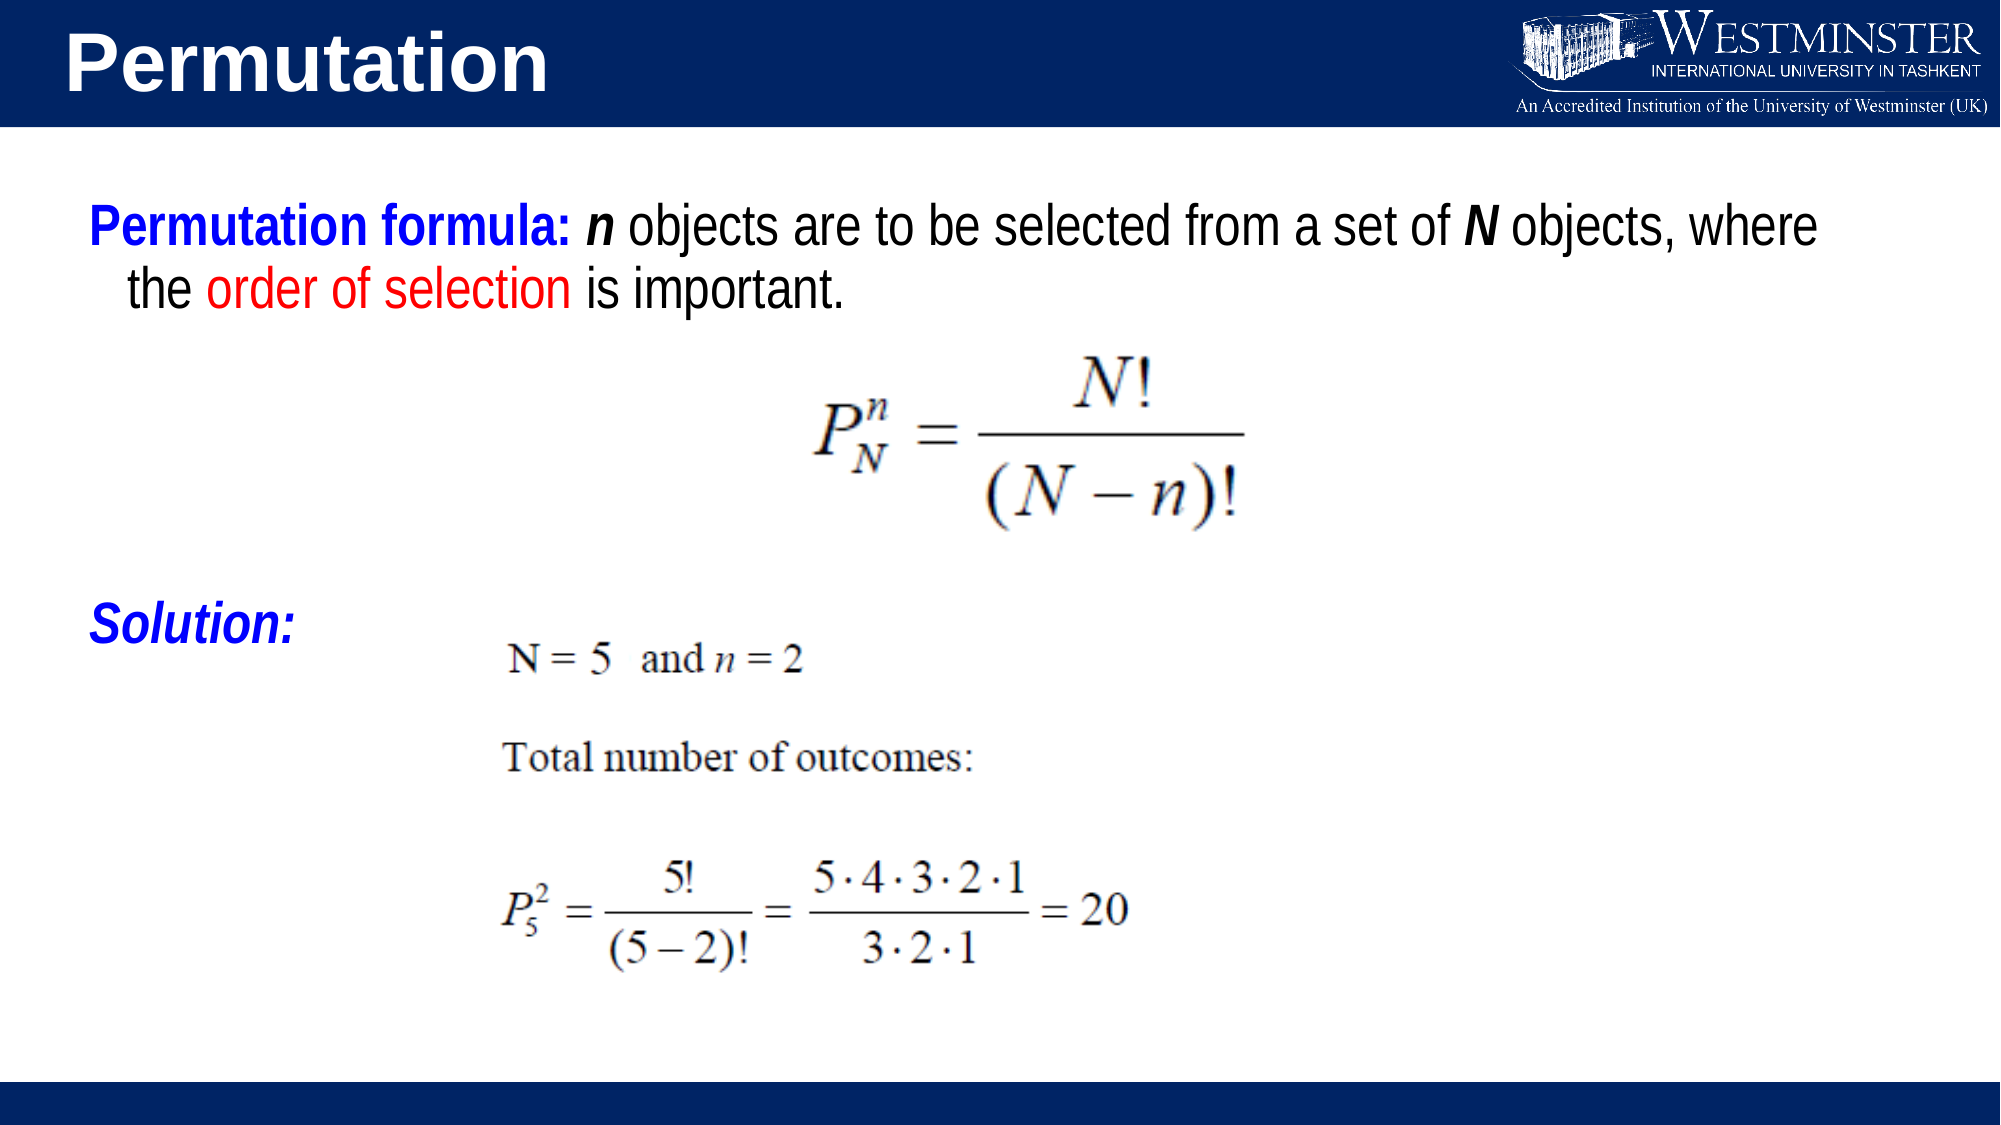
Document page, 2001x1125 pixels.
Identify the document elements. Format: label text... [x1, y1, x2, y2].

picture [499, 633, 1164, 1009]
picture [1506, 10, 1987, 116]
list Permutation formula: n objects are to be selected from a set of N objects, where the order of selection is important. Solution: [75, 187, 1912, 1009]
list Permutation [26, 21, 1200, 108]
picture [768, 331, 1290, 561]
